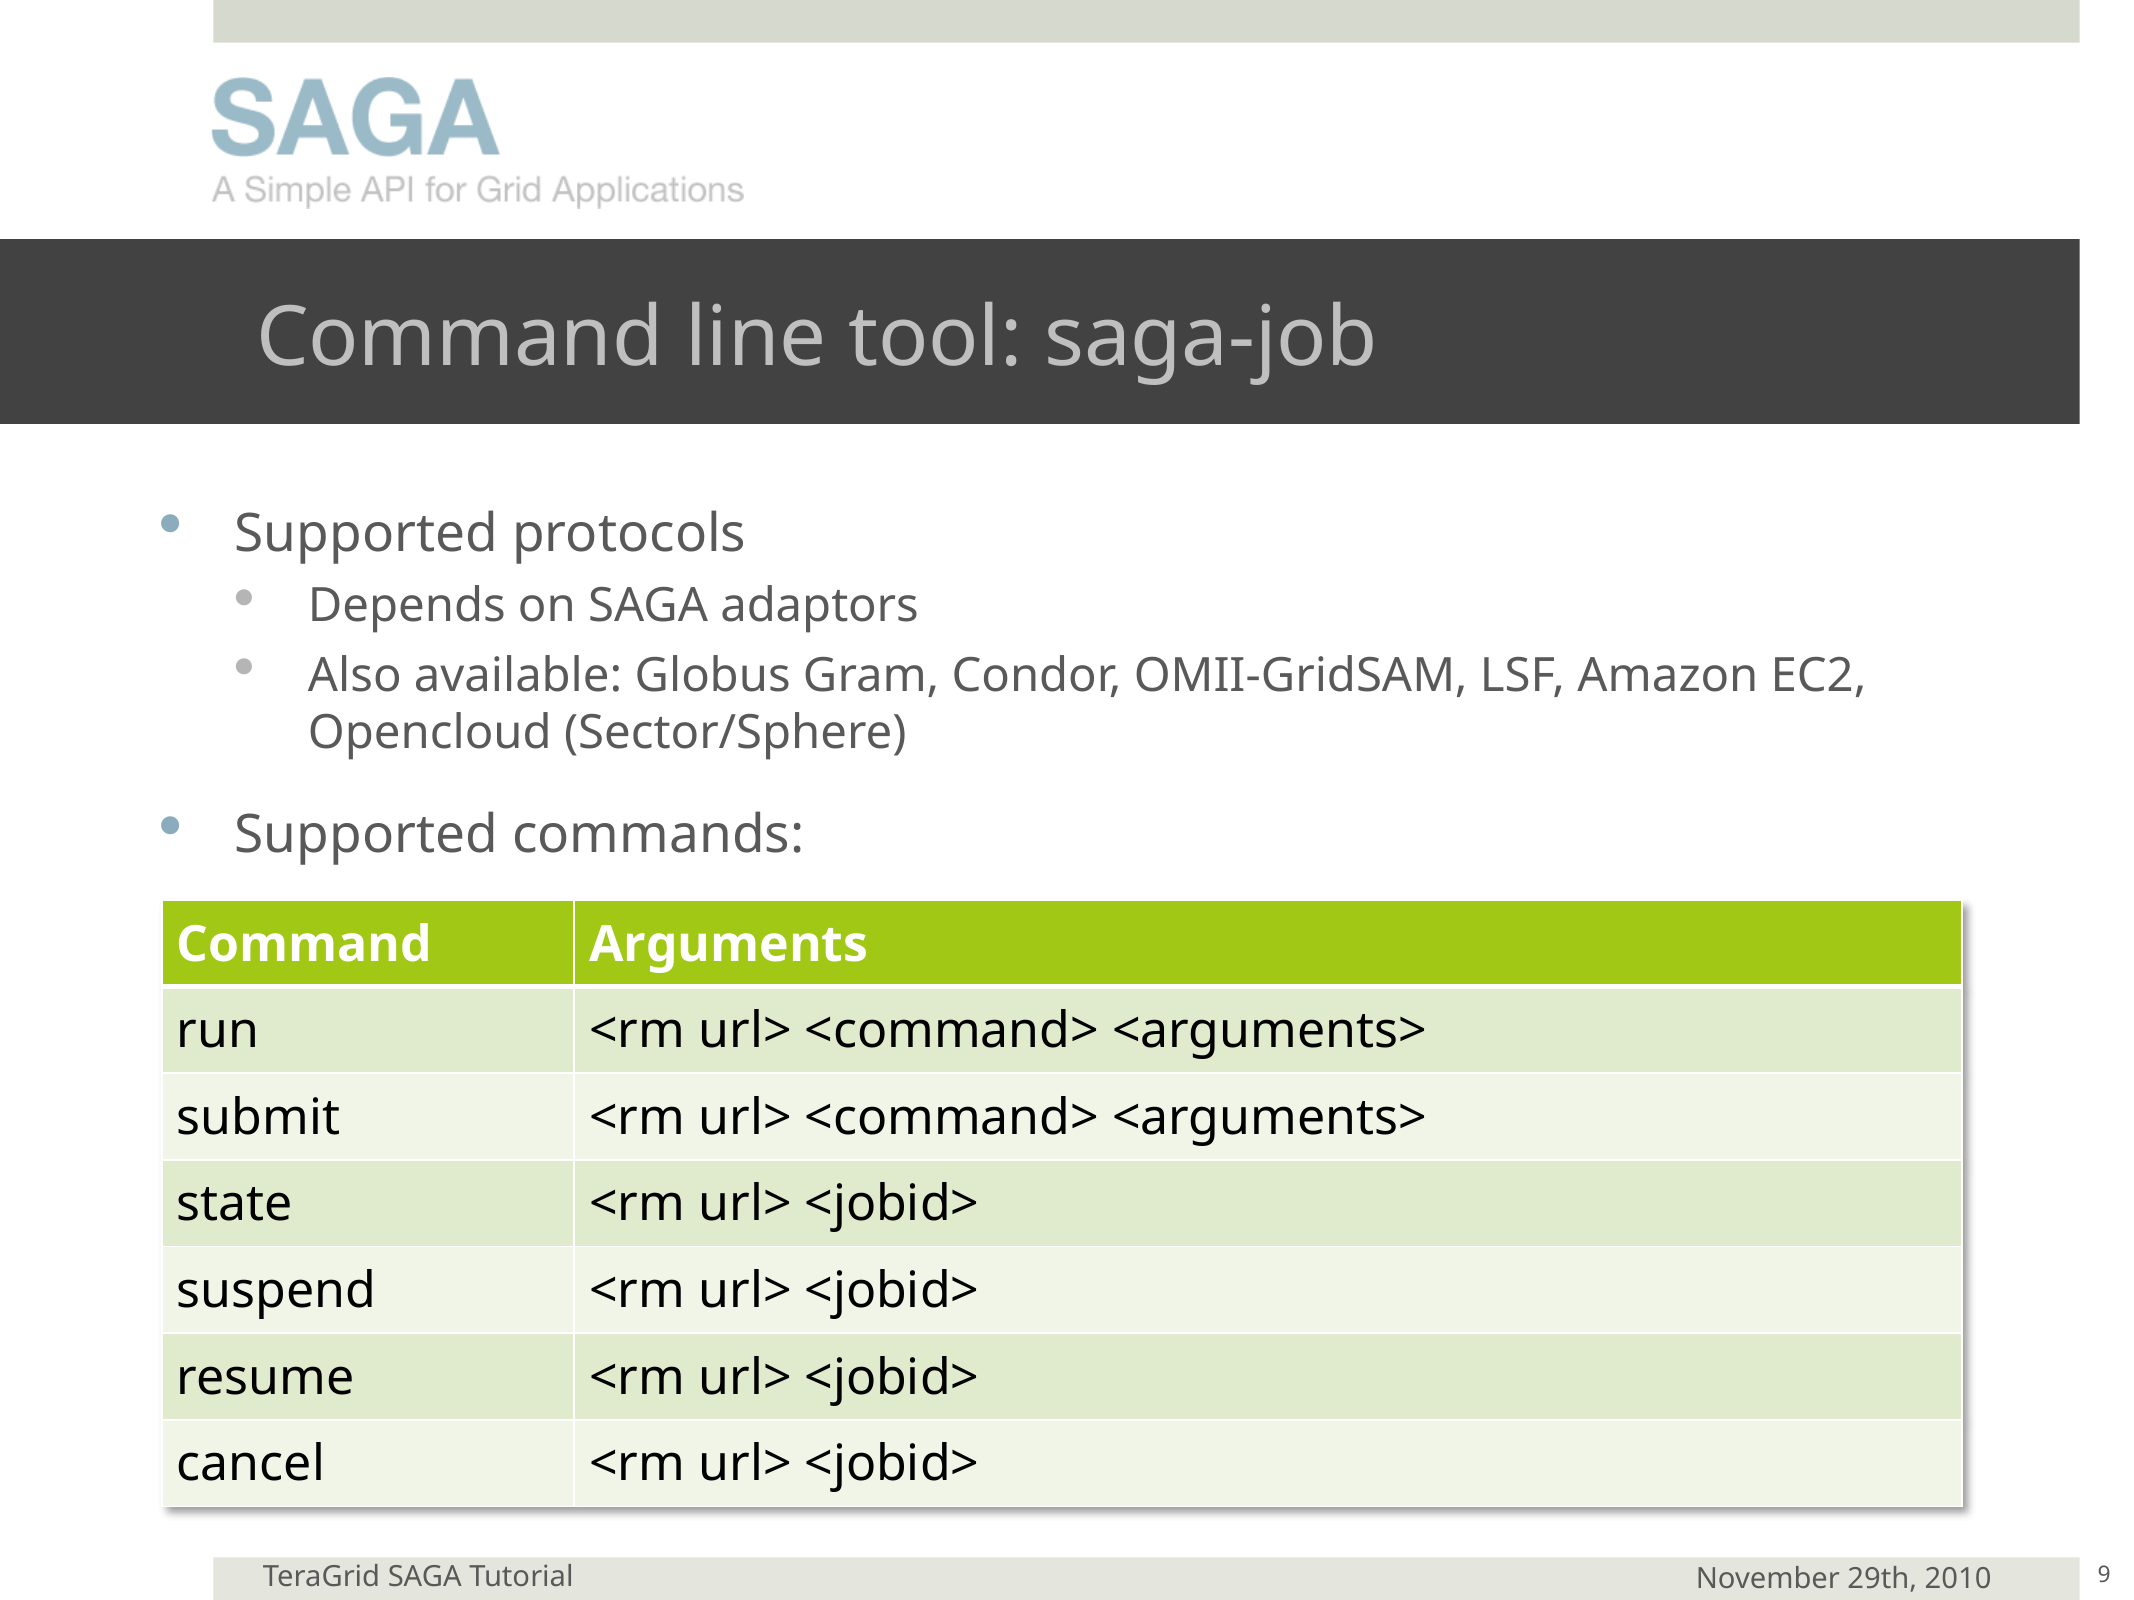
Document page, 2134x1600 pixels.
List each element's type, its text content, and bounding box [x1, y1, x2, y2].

footer TeraGrid SAGA Tutorial [241, 1542, 918, 1600]
table_cell <rm url> <command> <arguments> [575, 1074, 1961, 1159]
table_header Command [163, 901, 573, 984]
table_cell <rm url> <jobid> [575, 1421, 1961, 1506]
title Command line tool: saga-job [0, 239, 2080, 424]
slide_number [1515, 1542, 2014, 1600]
table_cell state [163, 1161, 573, 1246]
table_cell <rm url> <jobid> [575, 1247, 1961, 1332]
list Supported protocols Depends on SAGA adaptors Also available: Globus Gram, Condor, OMII-GridSAM, LSF, Amazon EC2, Opencloud (Sector/Sphere) Supported commands: [140, 487, 2061, 875]
table_header Arguments [575, 901, 1961, 984]
picture [211, 77, 744, 209]
table_cell suspend [163, 1247, 573, 1332]
table_cell submit [163, 1074, 573, 1159]
table_cell <rm url> <jobid> [575, 1334, 1961, 1419]
table_cell <rm url> <jobid> [575, 1161, 1961, 1246]
table_cell resume [163, 1334, 573, 1419]
table_cell run [163, 989, 573, 1072]
table_cell cancel [163, 1421, 573, 1506]
table_cell <rm url> <command> <arguments> [575, 989, 1961, 1072]
slide_number 9 [2050, 1532, 2134, 1600]
